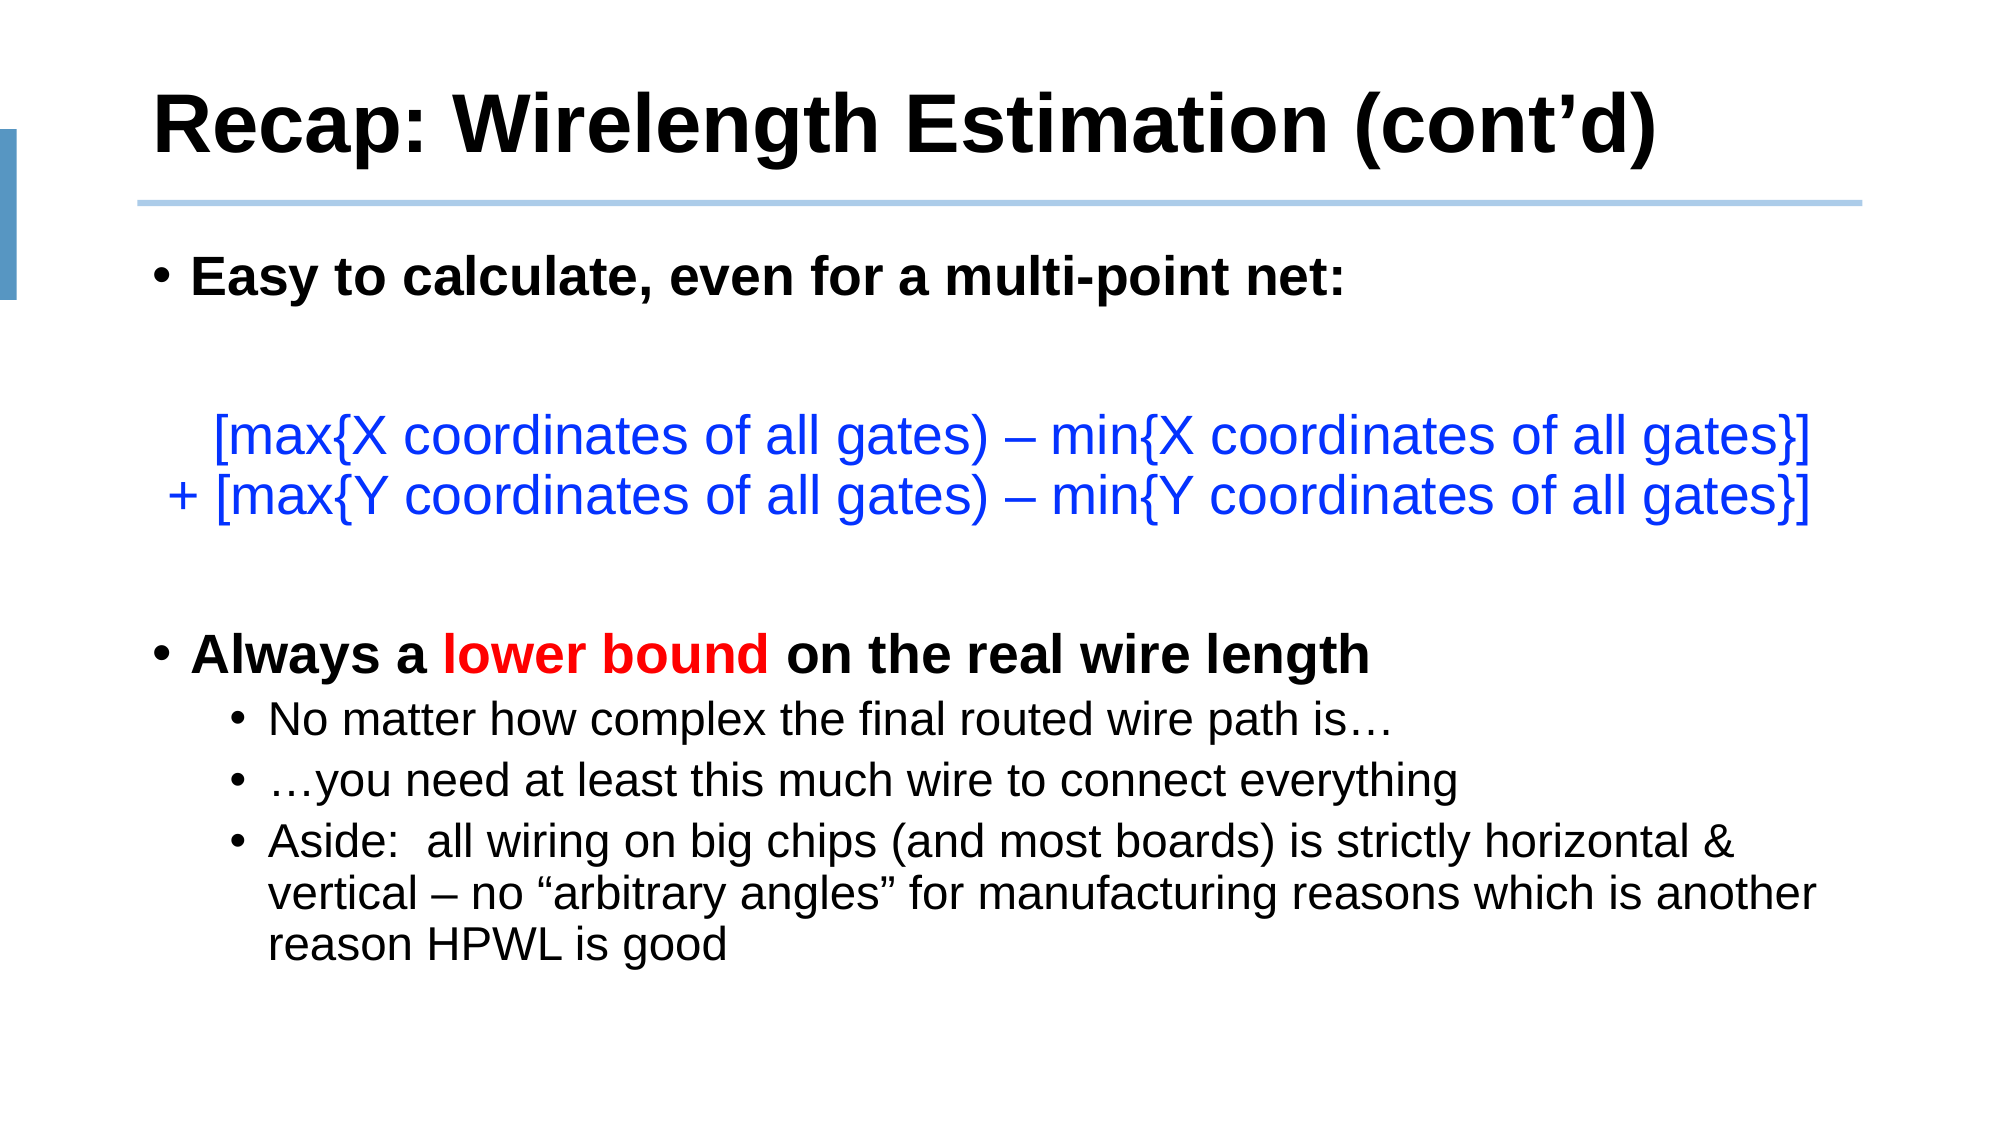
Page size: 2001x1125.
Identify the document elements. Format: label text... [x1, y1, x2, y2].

list Easy to calculate, even for a multi-point net: [max{X coordinates of all gates) – min{X coordinates of all gates}] + [max{Y coordinates of all gates) – min{Y coordinates of all gates}] Always a lower bound on the real wire length No matter how complex the final routed wire path is… …you need at least this much wire to connect everything Aside: all wiring on big chips (and most boards) is strictly horizontal & vertical – no “arbitrary angles” for manufacturing reasons which is another reason HPWL is good [137, 240, 1863, 1014]
title Recap: Wirelength Estimation (cont’d) [137, 42, 1863, 208]
